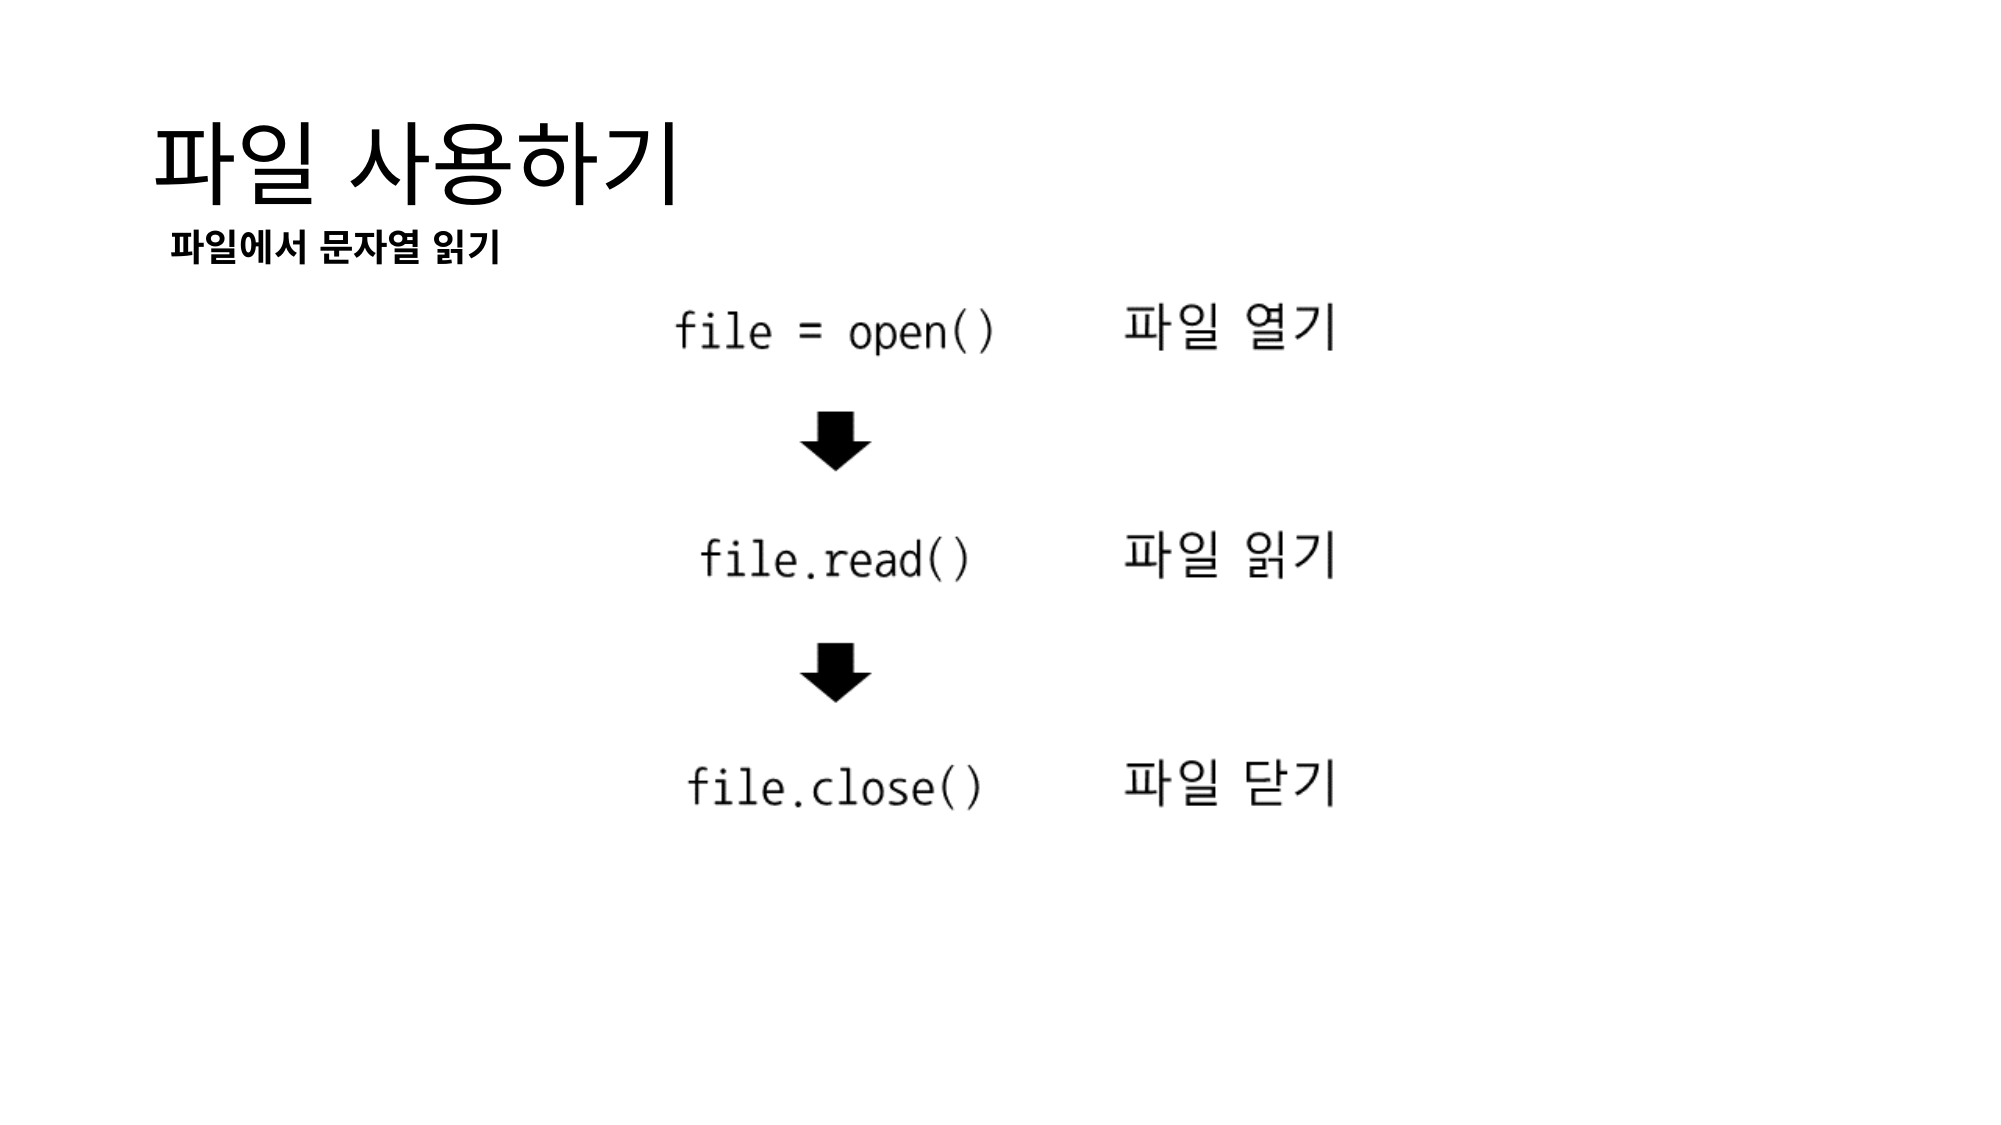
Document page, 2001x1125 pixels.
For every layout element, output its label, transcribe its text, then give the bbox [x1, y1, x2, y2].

picture [655, 295, 1364, 829]
title 파일 사용하기 [137, 59, 768, 278]
text_box 파일에서 문자열 읽기 [155, 216, 517, 277]
